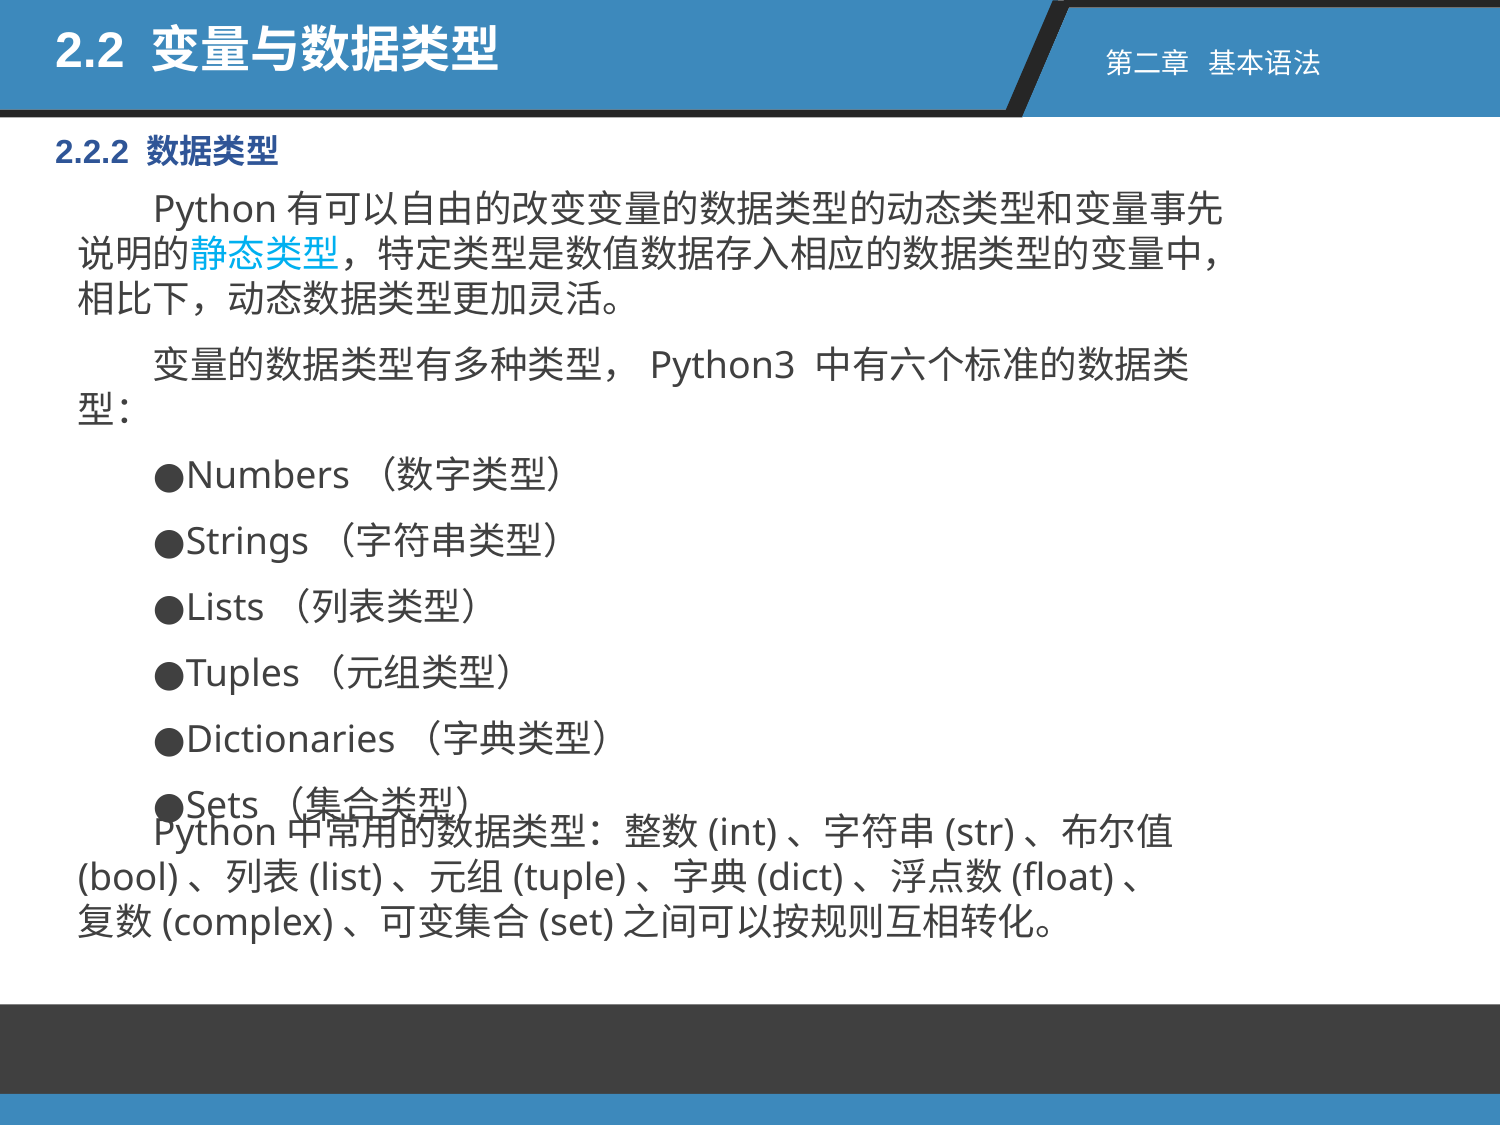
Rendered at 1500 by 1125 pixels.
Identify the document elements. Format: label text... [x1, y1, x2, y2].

text_box Python中常用的数据类型：整数(int)、字符串(str)、布尔值(bool)、列表(list)、元组(tuple)、字典(dict)、浮点数(float)、复数(complex)、可变集合(set)之间可以按规则互相转化。 [63, 799, 1210, 968]
list 2.2.2 数据类型 [40, 127, 432, 218]
list 2.2 变量与数据类型 [40, 17, 653, 111]
text_box 第二章 基本语法 [1090, 38, 1337, 87]
list Python有可以自由的改变变量的数据类型的动态类型和变量事先说明的静态类型，特定类型是数值数据存入相应的数据类型的变量中，相比下，动态数据类型更加灵活。 变量的数据类型有多种类型，Python3 中有六个标准的数据类型： ●Numbers（数字类型） ●Strings（字符串类型） ●Lists（列表类型） ●Tuples（元组类型） ●Dictionaries（字典类型） ●Sets（集合类型） [63, 177, 1242, 835]
